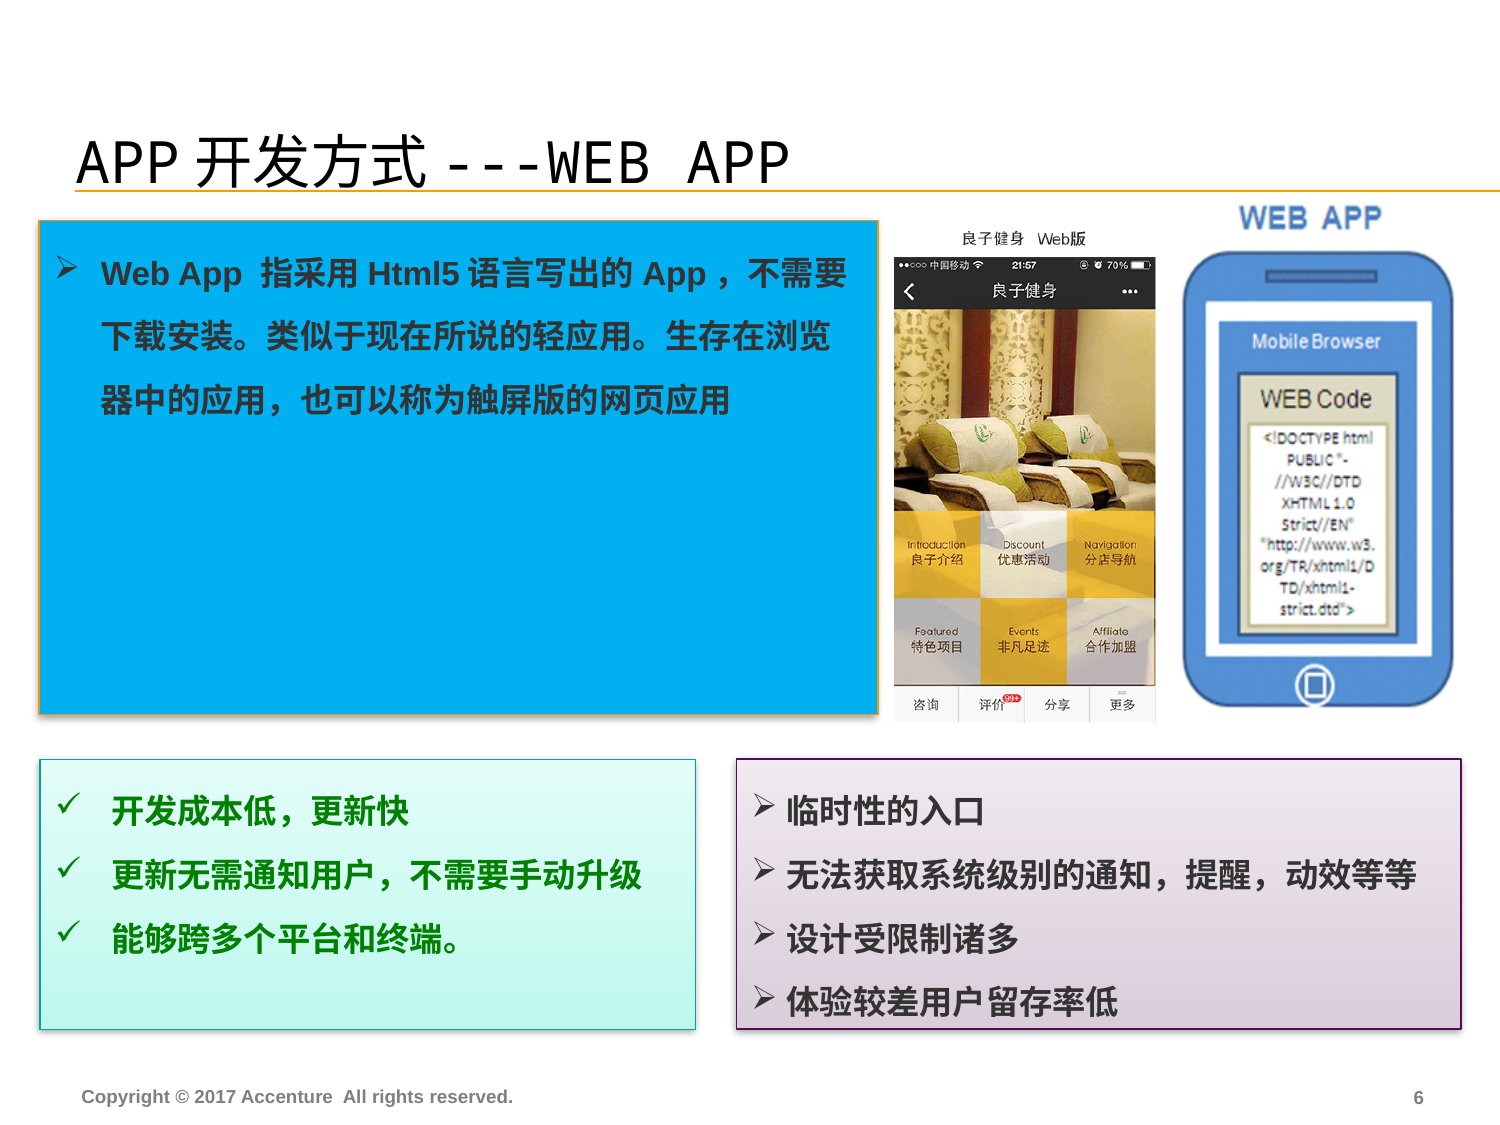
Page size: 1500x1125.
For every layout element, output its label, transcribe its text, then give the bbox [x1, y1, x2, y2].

text_box Copyright © 2017 Accenture All rights reserved. [43, 1077, 566, 1116]
text_box 5 [1336, 1076, 1424, 1117]
text_box Web App 指采用Html5语言写出的App，不需要下载安装。类似于现在所说的轻应用。生存在浏览器中的应用，也可以称为触屏版的网页应用 [38, 220, 879, 715]
text_box 临时性的入口 无法获取系统级别的通知，提醒，动效等等 设计受限制诸多 体验较差用户留存率低 [736, 758, 1462, 1030]
picture [1171, 198, 1471, 724]
title APP开发方式---WEB APP [75, 78, 1422, 207]
picture [893, 217, 1157, 724]
text_box 开发成本低，更新快 更新无需通知用户，不需要手动升级 能够跨多个平台和终端。 [39, 759, 696, 1030]
